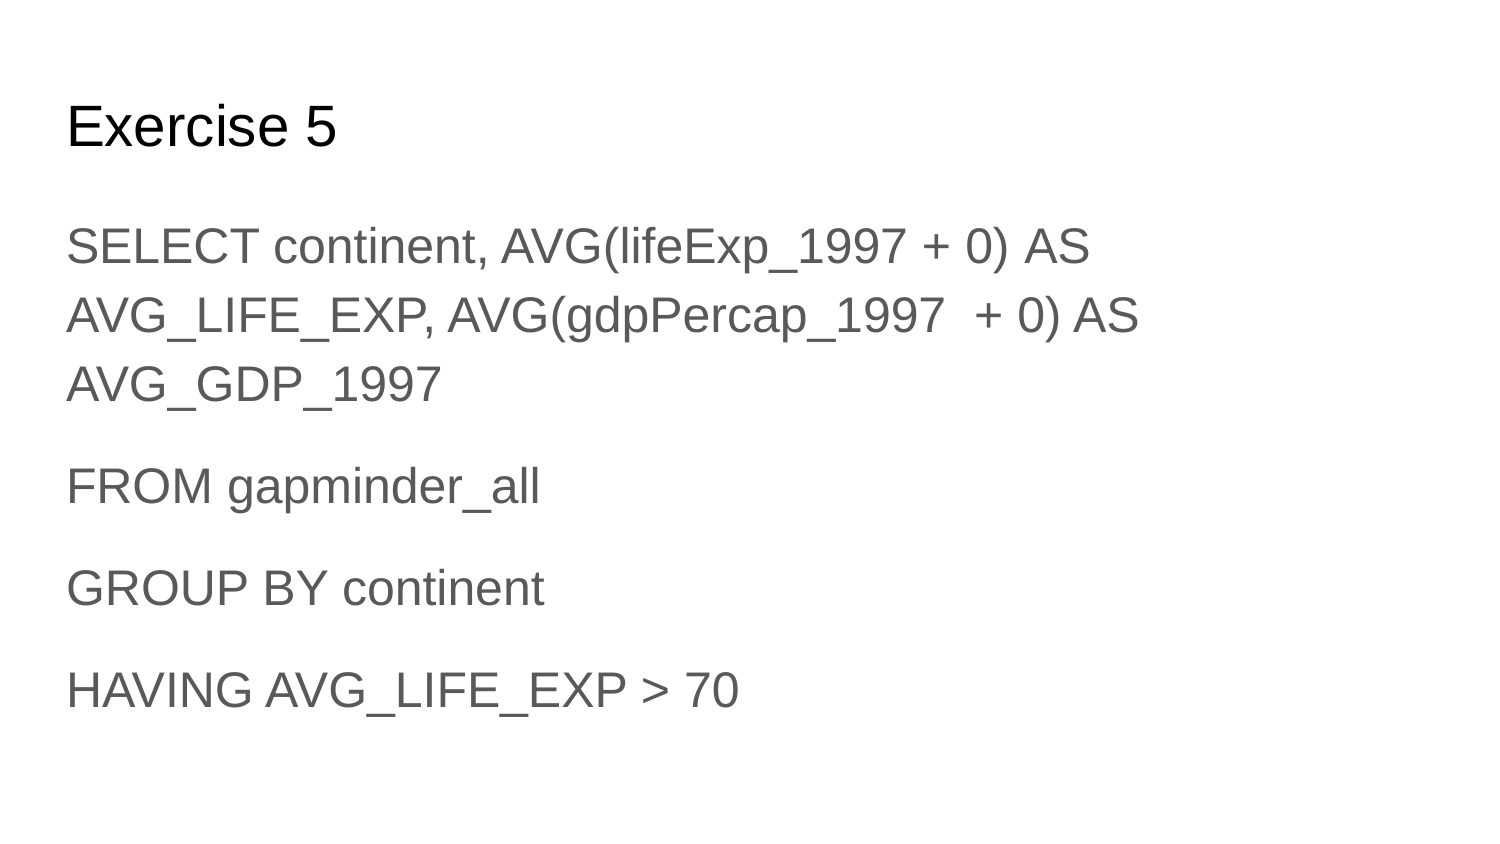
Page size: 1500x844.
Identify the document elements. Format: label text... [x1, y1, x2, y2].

list SELECT continent, AVG(lifeExp_1997 + 0) AS AVG_LIFE_EXP, AVG(gdpPercap_1997 + 0) AS AVG_GDP_1997 FROM gapminder_all GROUP BY continent HAVING AVG_LIFE_EXP > 70 [51, 189, 1449, 750]
title Exercise 5 [51, 72, 1449, 167]
